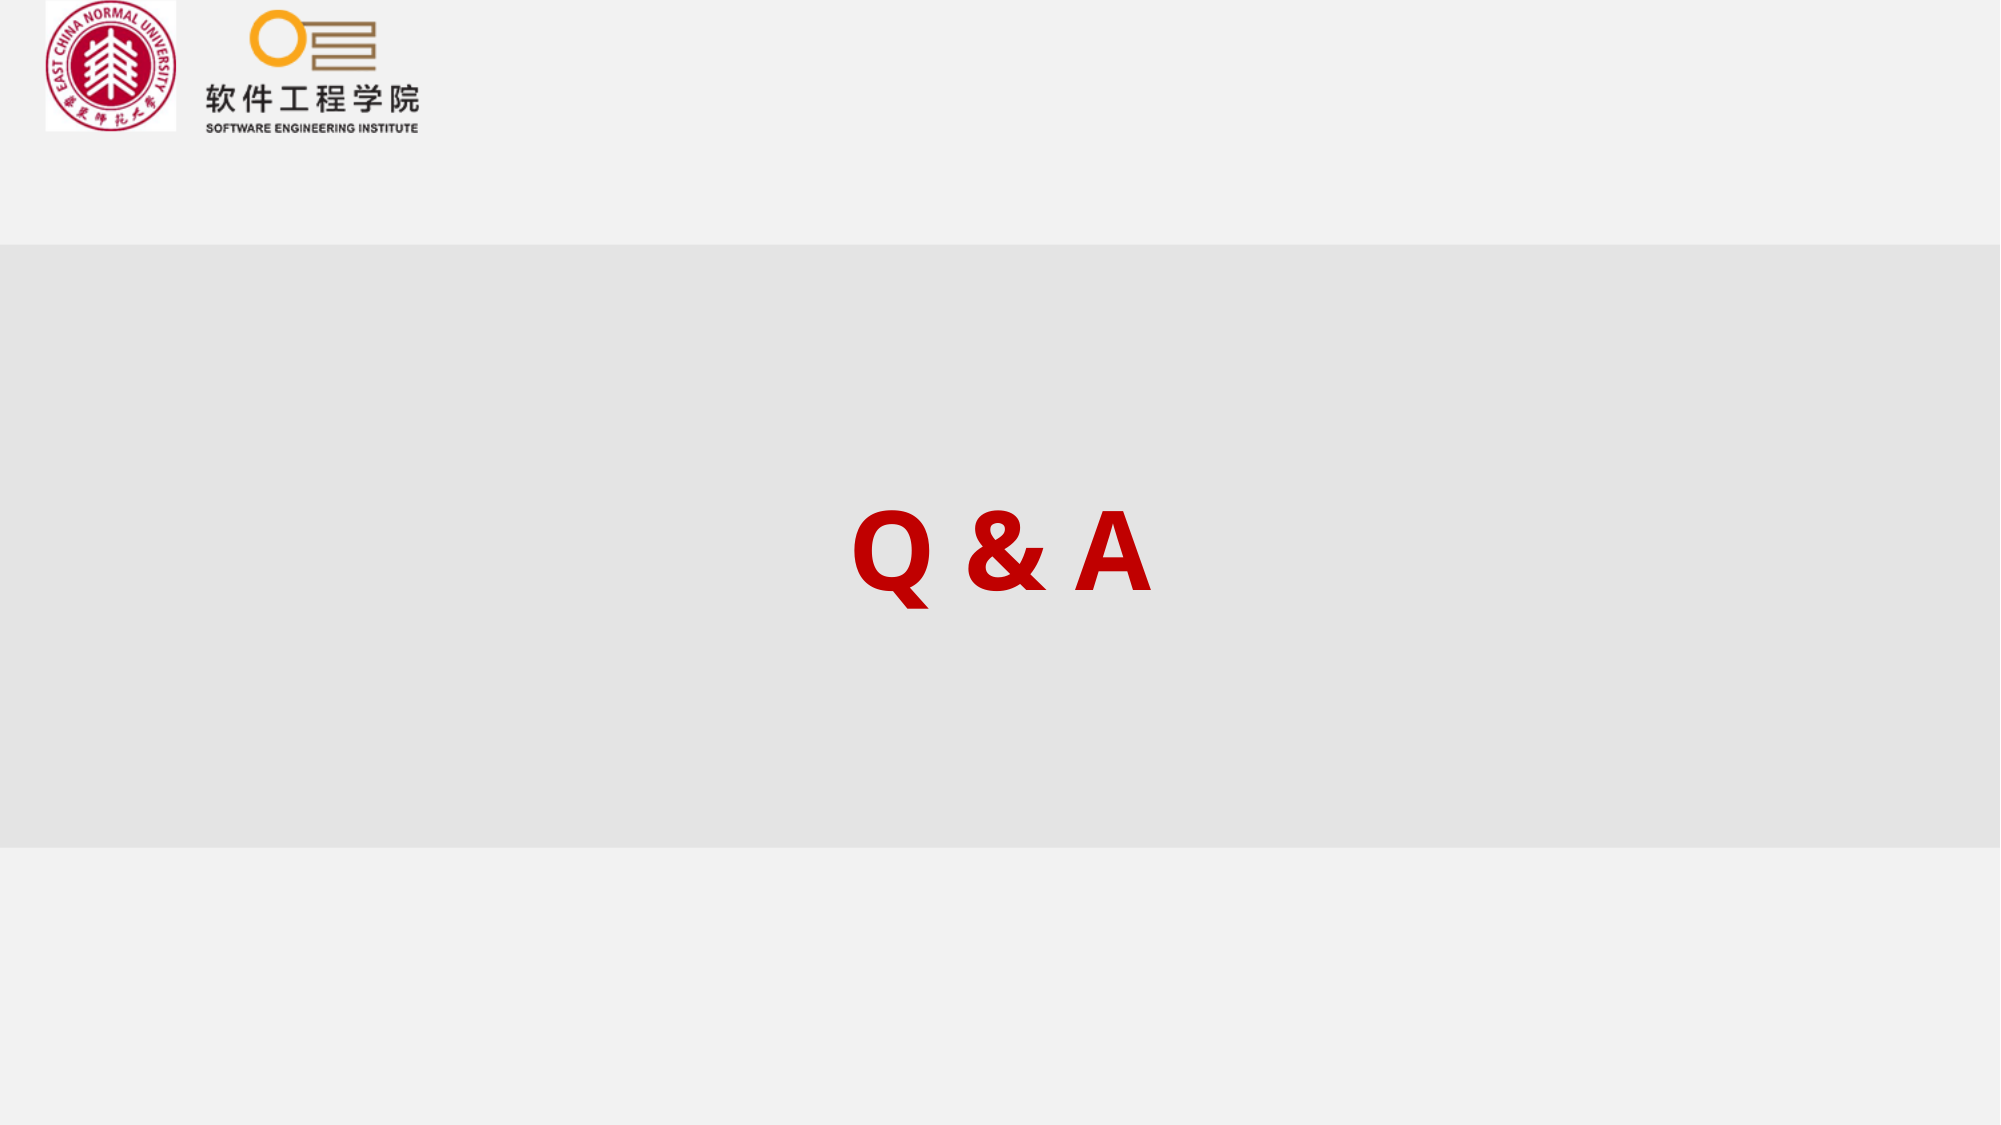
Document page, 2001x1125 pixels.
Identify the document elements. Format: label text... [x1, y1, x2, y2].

text_box Q & A [0, 244, 2000, 848]
picture [43, 0, 436, 134]
